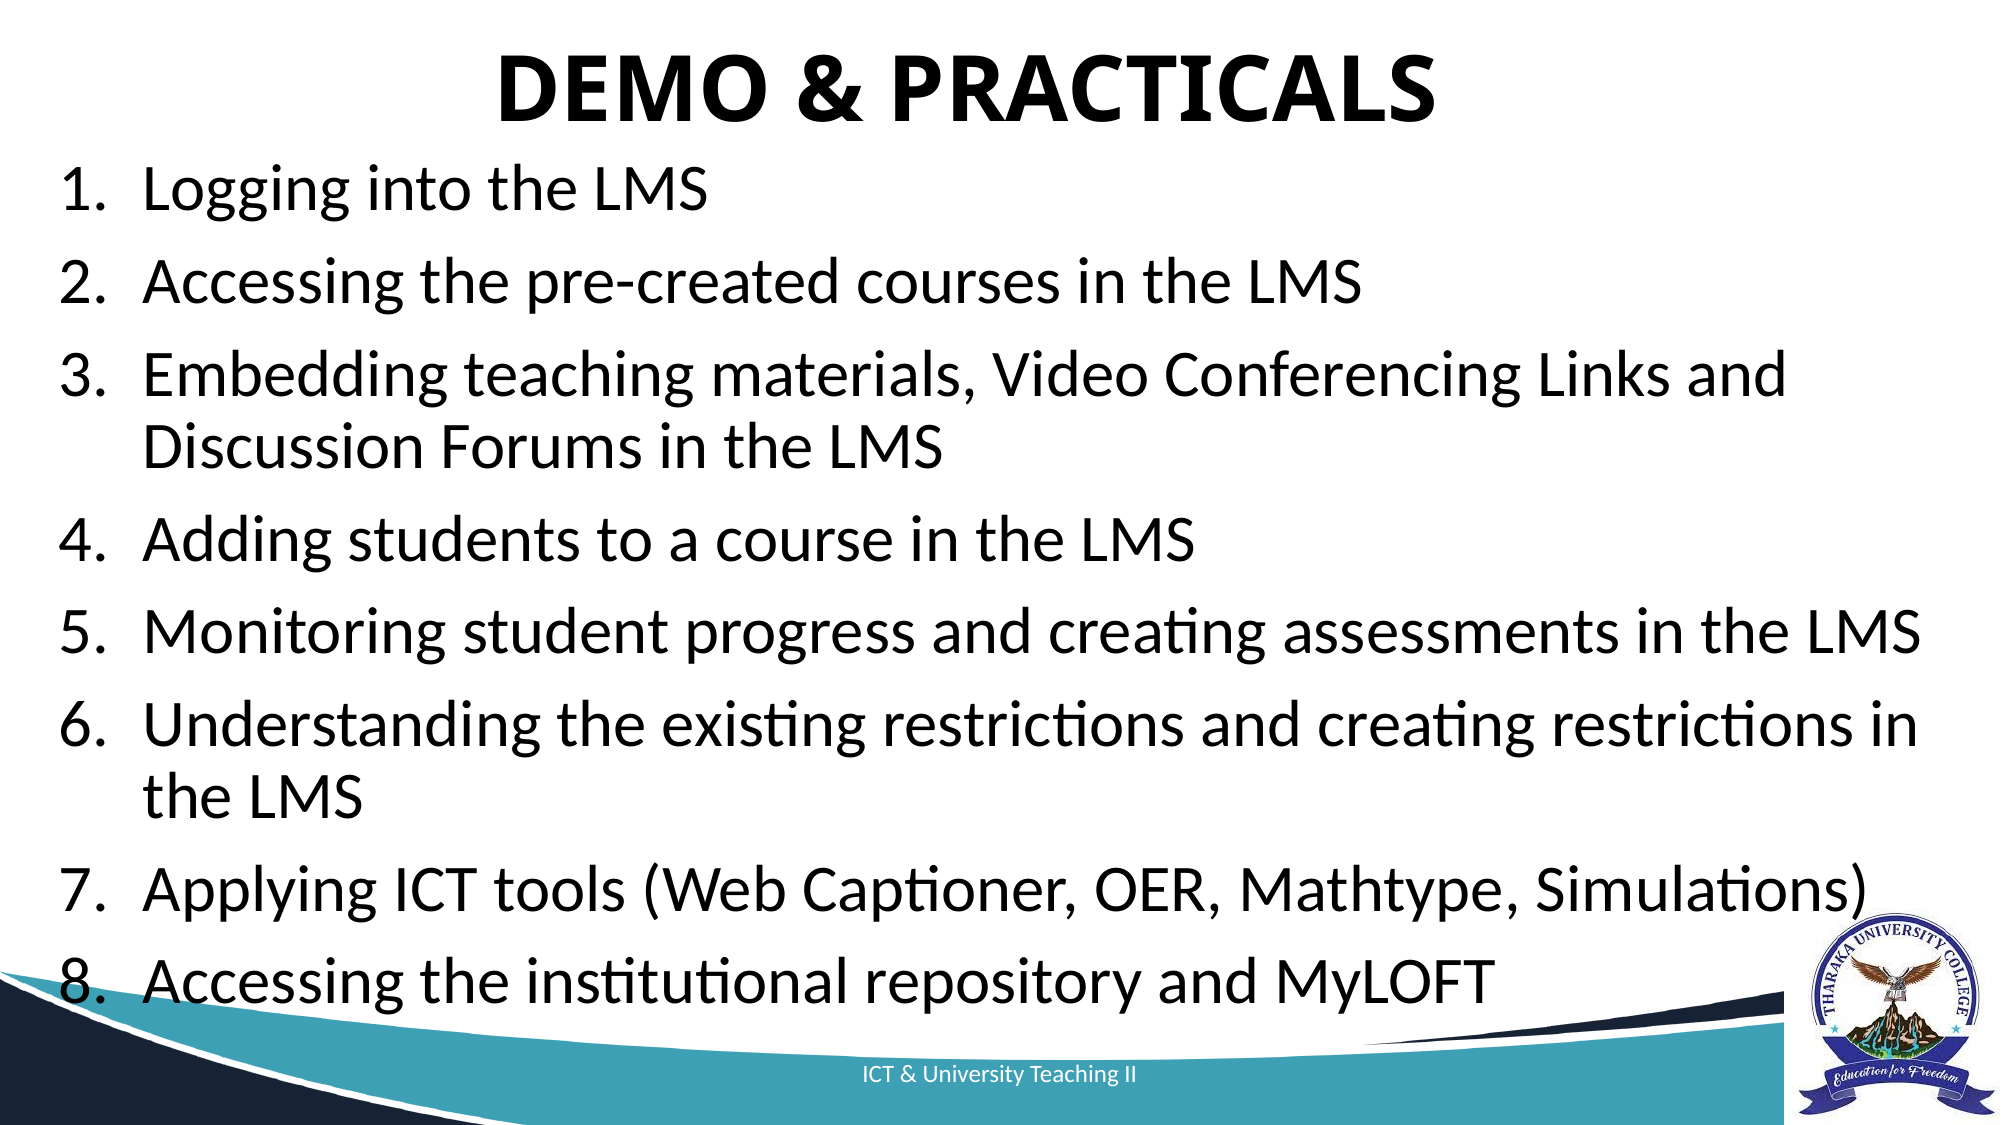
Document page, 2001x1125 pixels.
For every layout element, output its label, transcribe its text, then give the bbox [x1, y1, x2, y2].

picture [0, 908, 2000, 1125]
title DEMO & PRACTICALS [261, 0, 1672, 145]
list Logging into the LMS Accessing the pre-created courses in the LMS Embedding teaching materials, Video Conferencing Links and Discussion Forums in the LMS Adding students to a course in the LMS Monitoring student progress and creating assessments in the LMS Understanding the existing restrictions and creating restrictions in the LMS Applying ICT tools (Web Captioner, OER, Mathtype, Simulations) Accessing the institutional repository and MyLOFT [43, 145, 1955, 940]
